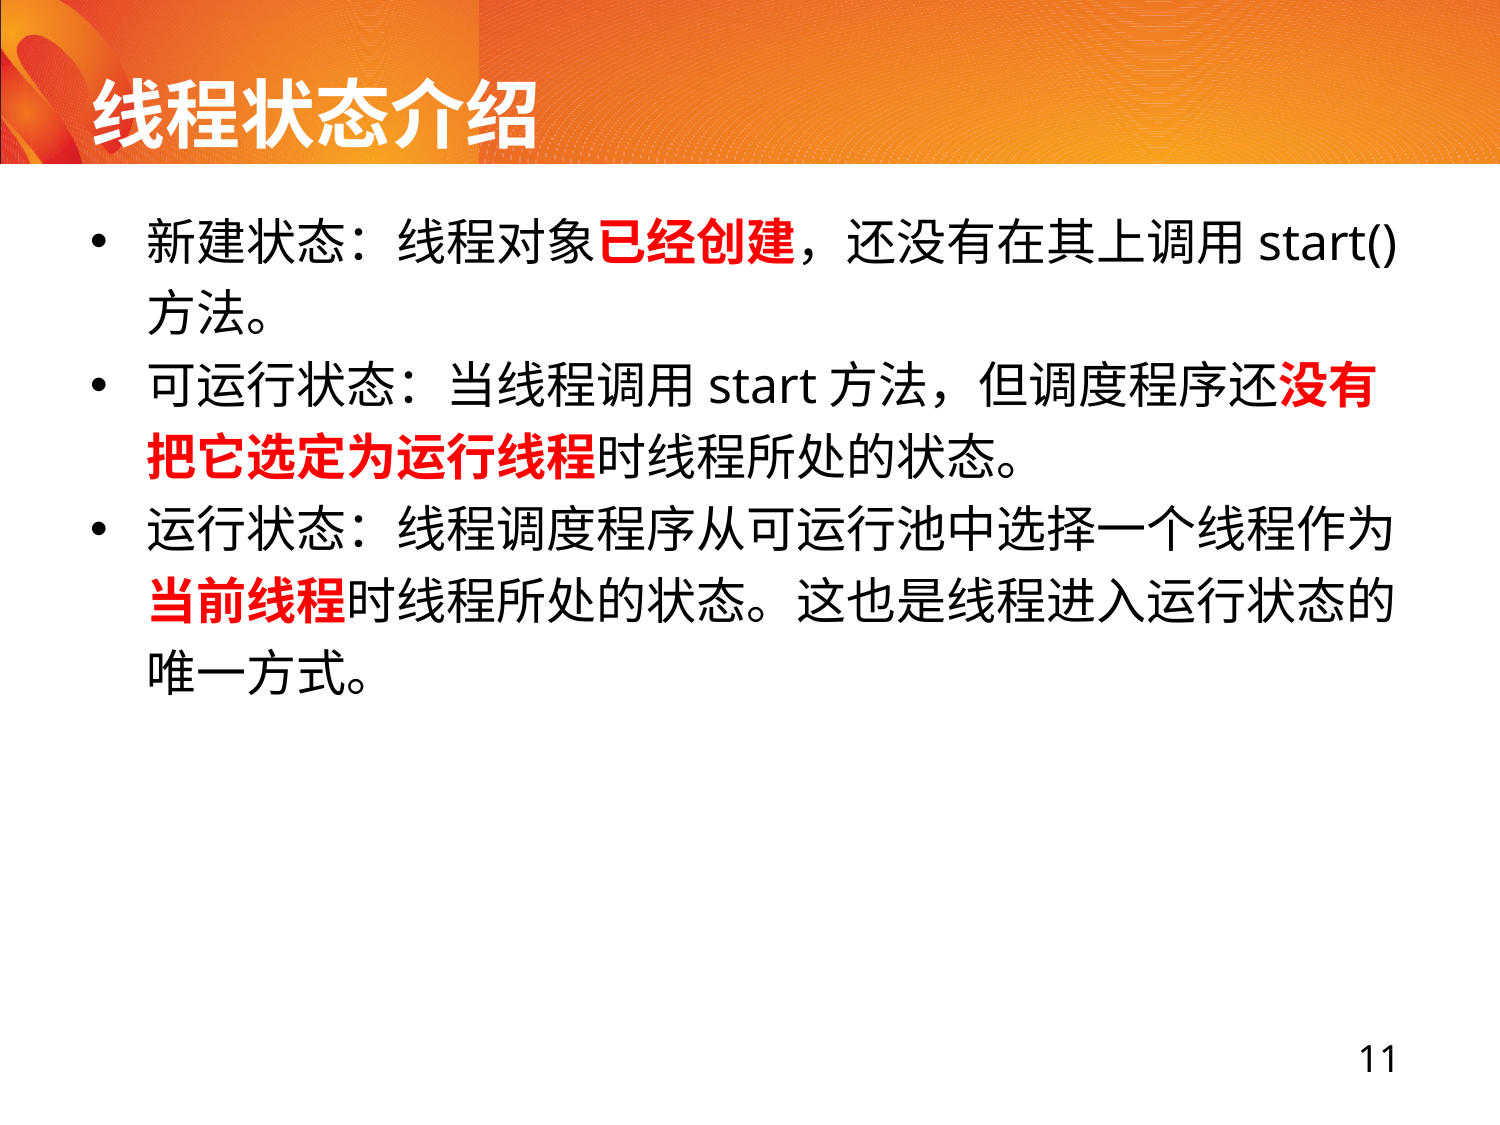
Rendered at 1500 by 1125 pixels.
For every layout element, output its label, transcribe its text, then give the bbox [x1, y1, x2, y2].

picture [0, 0, 1500, 164]
list 新建状态：线程对象已经创建，还没有在其上调用start()方法。 可运行状态：当线程调用start方法，但调度程序还没有把它选定为运行线程时线程所处的状态。 运行状态：线程调度程序从可运行池中选择一个线程作为当前线程时线程所处的状态。这也是线程进入运行状态的唯一方式。 [75, 190, 1425, 1005]
title 线程状态介绍 [75, 60, 1425, 190]
